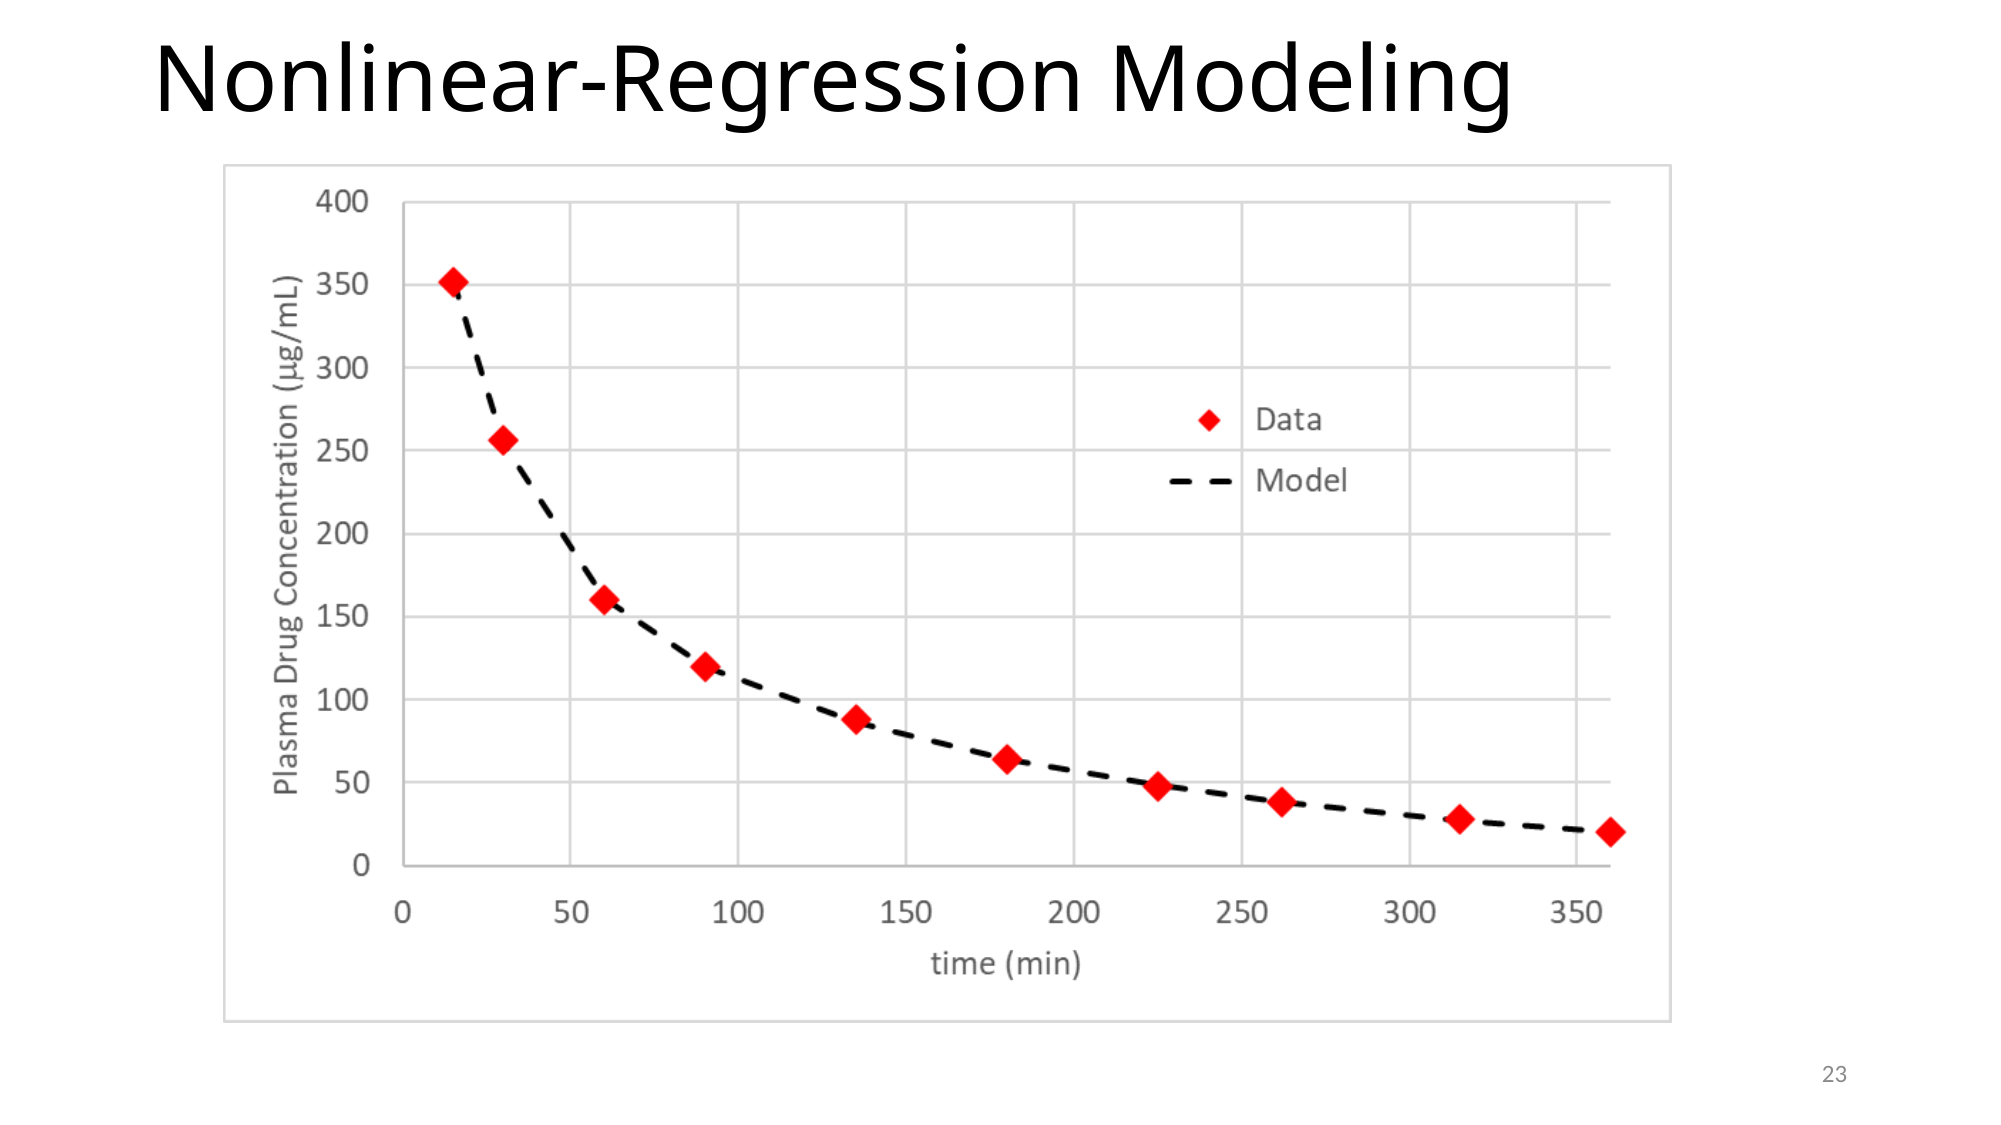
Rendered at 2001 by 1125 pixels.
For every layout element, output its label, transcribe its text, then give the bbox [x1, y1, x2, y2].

slide_number 23 [1412, 1042, 1863, 1103]
picture [223, 164, 1673, 1023]
title Nonlinear-Regression Modeling [137, 3, 1863, 161]
